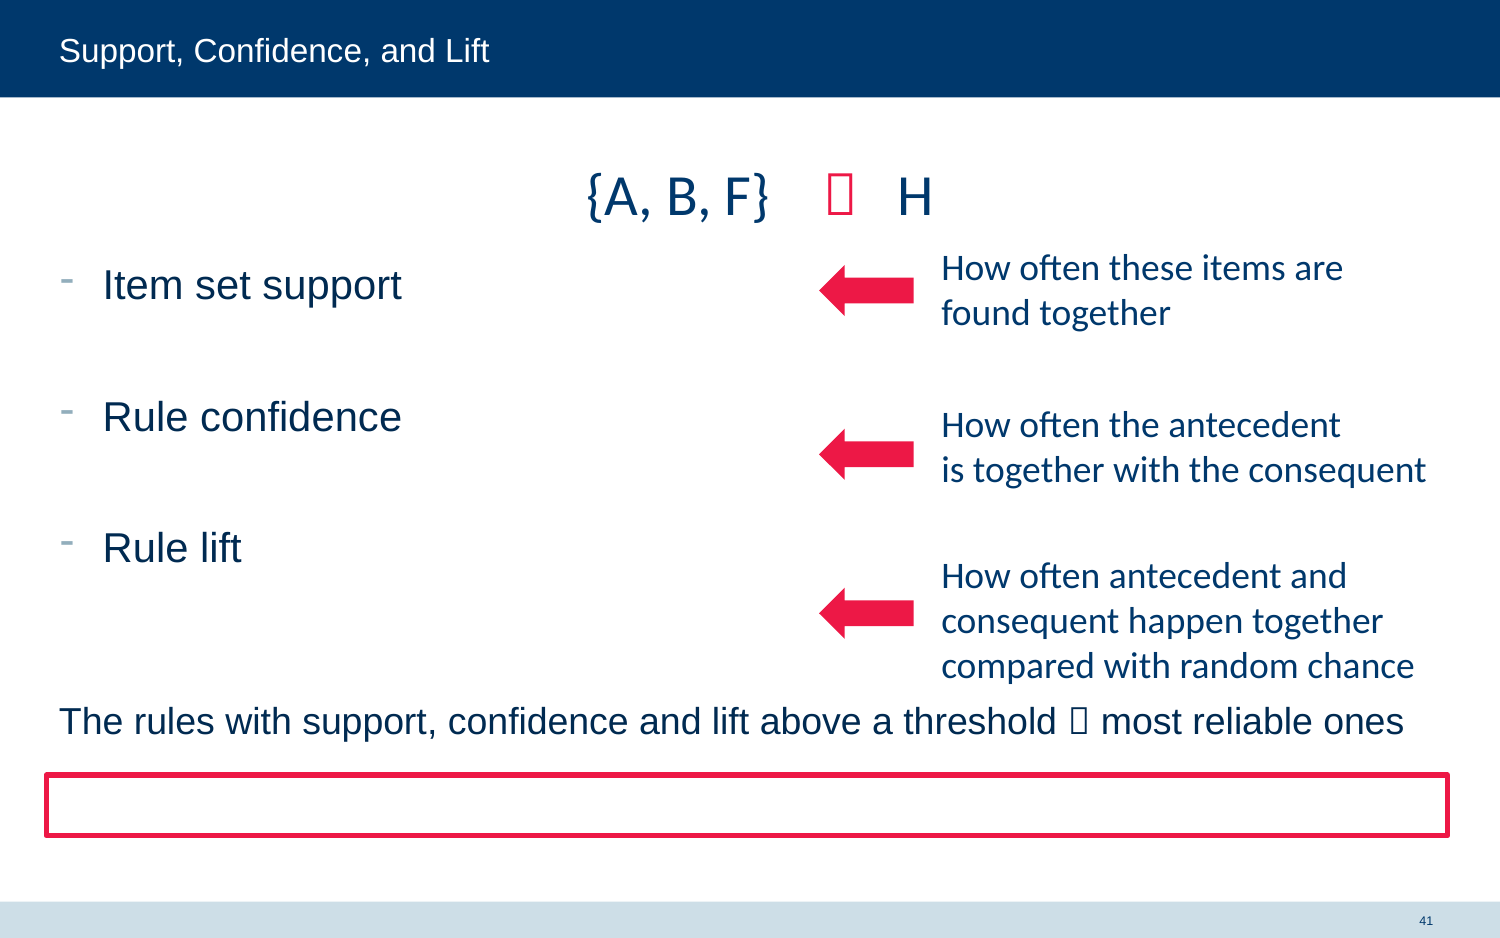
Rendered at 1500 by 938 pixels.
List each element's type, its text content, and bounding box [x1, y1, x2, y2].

text_box [817, 426, 915, 483]
text_box How often antecedent and consequent happen together compared with random chance [926, 543, 1462, 693]
text_box [817, 262, 915, 319]
text_box [817, 585, 915, 642]
text_box How often these items are found together [926, 235, 1381, 341]
text_box How often the antecedent is together with the consequent [926, 393, 1477, 498]
text_box {A, B, F}  H [571, 149, 949, 235]
text_box [46, 775, 1448, 836]
slide_number 41 [1411, 900, 1442, 938]
title Support, Confidence, and Lift [58, 28, 1442, 70]
